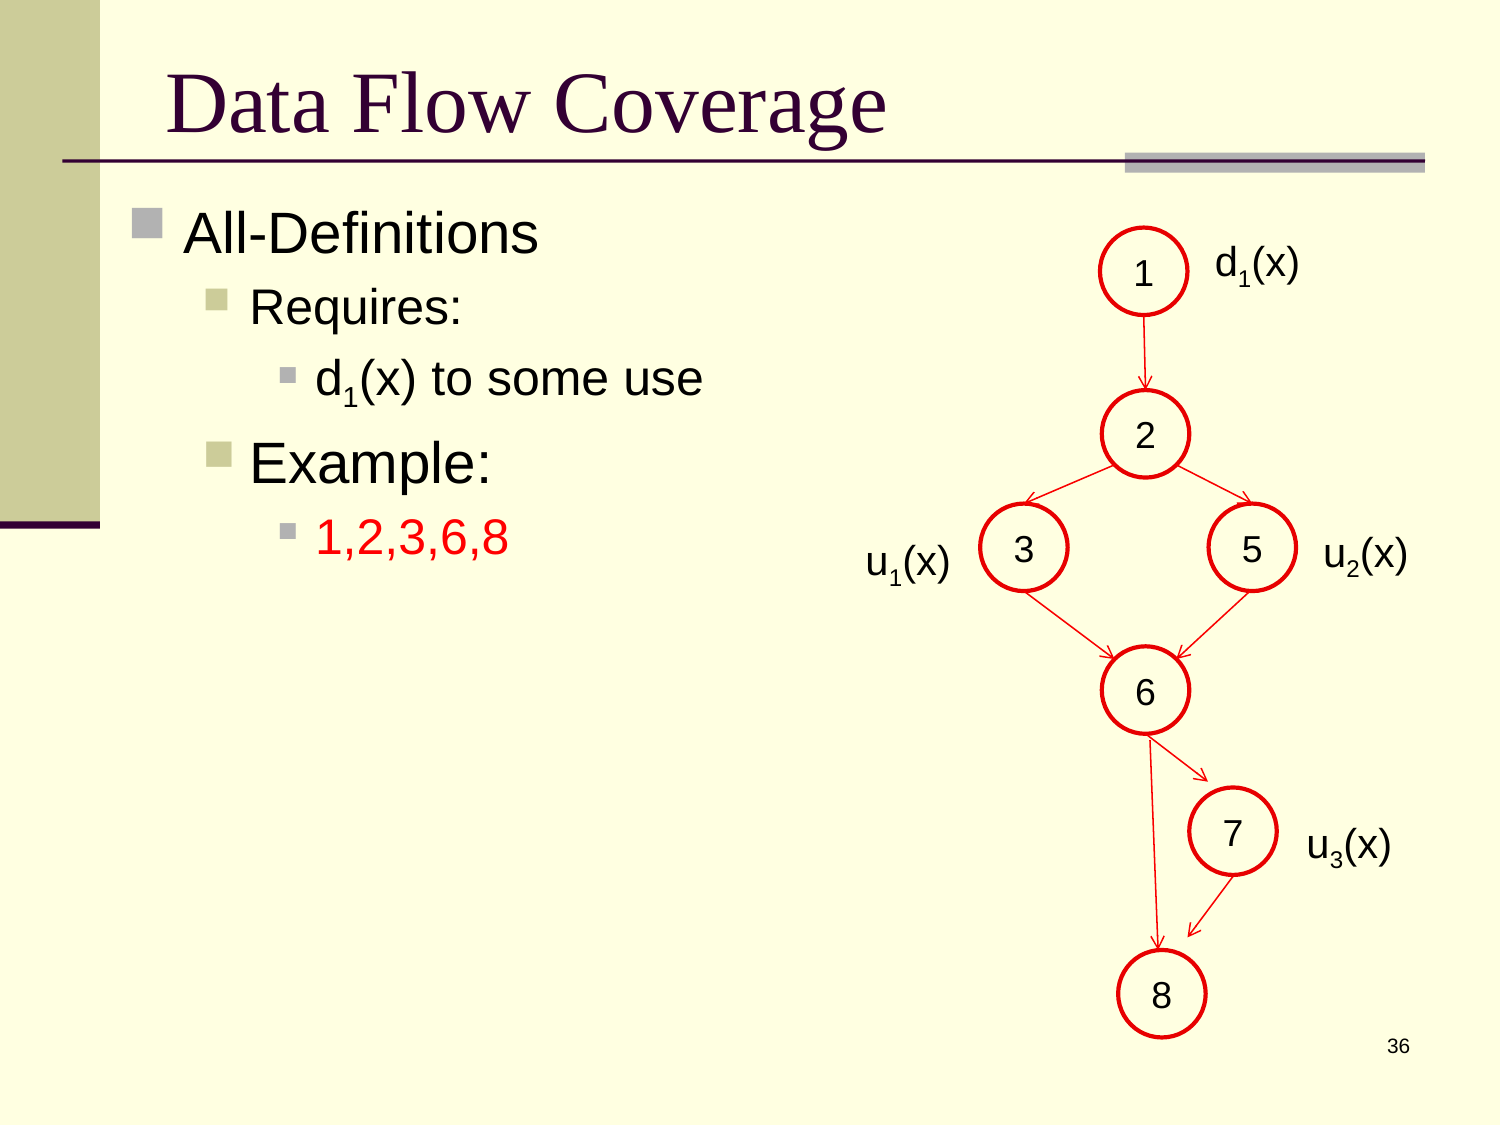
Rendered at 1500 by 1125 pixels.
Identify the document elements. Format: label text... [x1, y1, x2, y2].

slide_number 36 [1112, 1046, 1426, 1101]
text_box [850, 227, 1438, 1038]
list All-Definitions Requires: d1(x) to some use Example: 1,2,3,6,8 [112, 187, 757, 1006]
title Data Flow Coverage [150, 45, 1425, 150]
